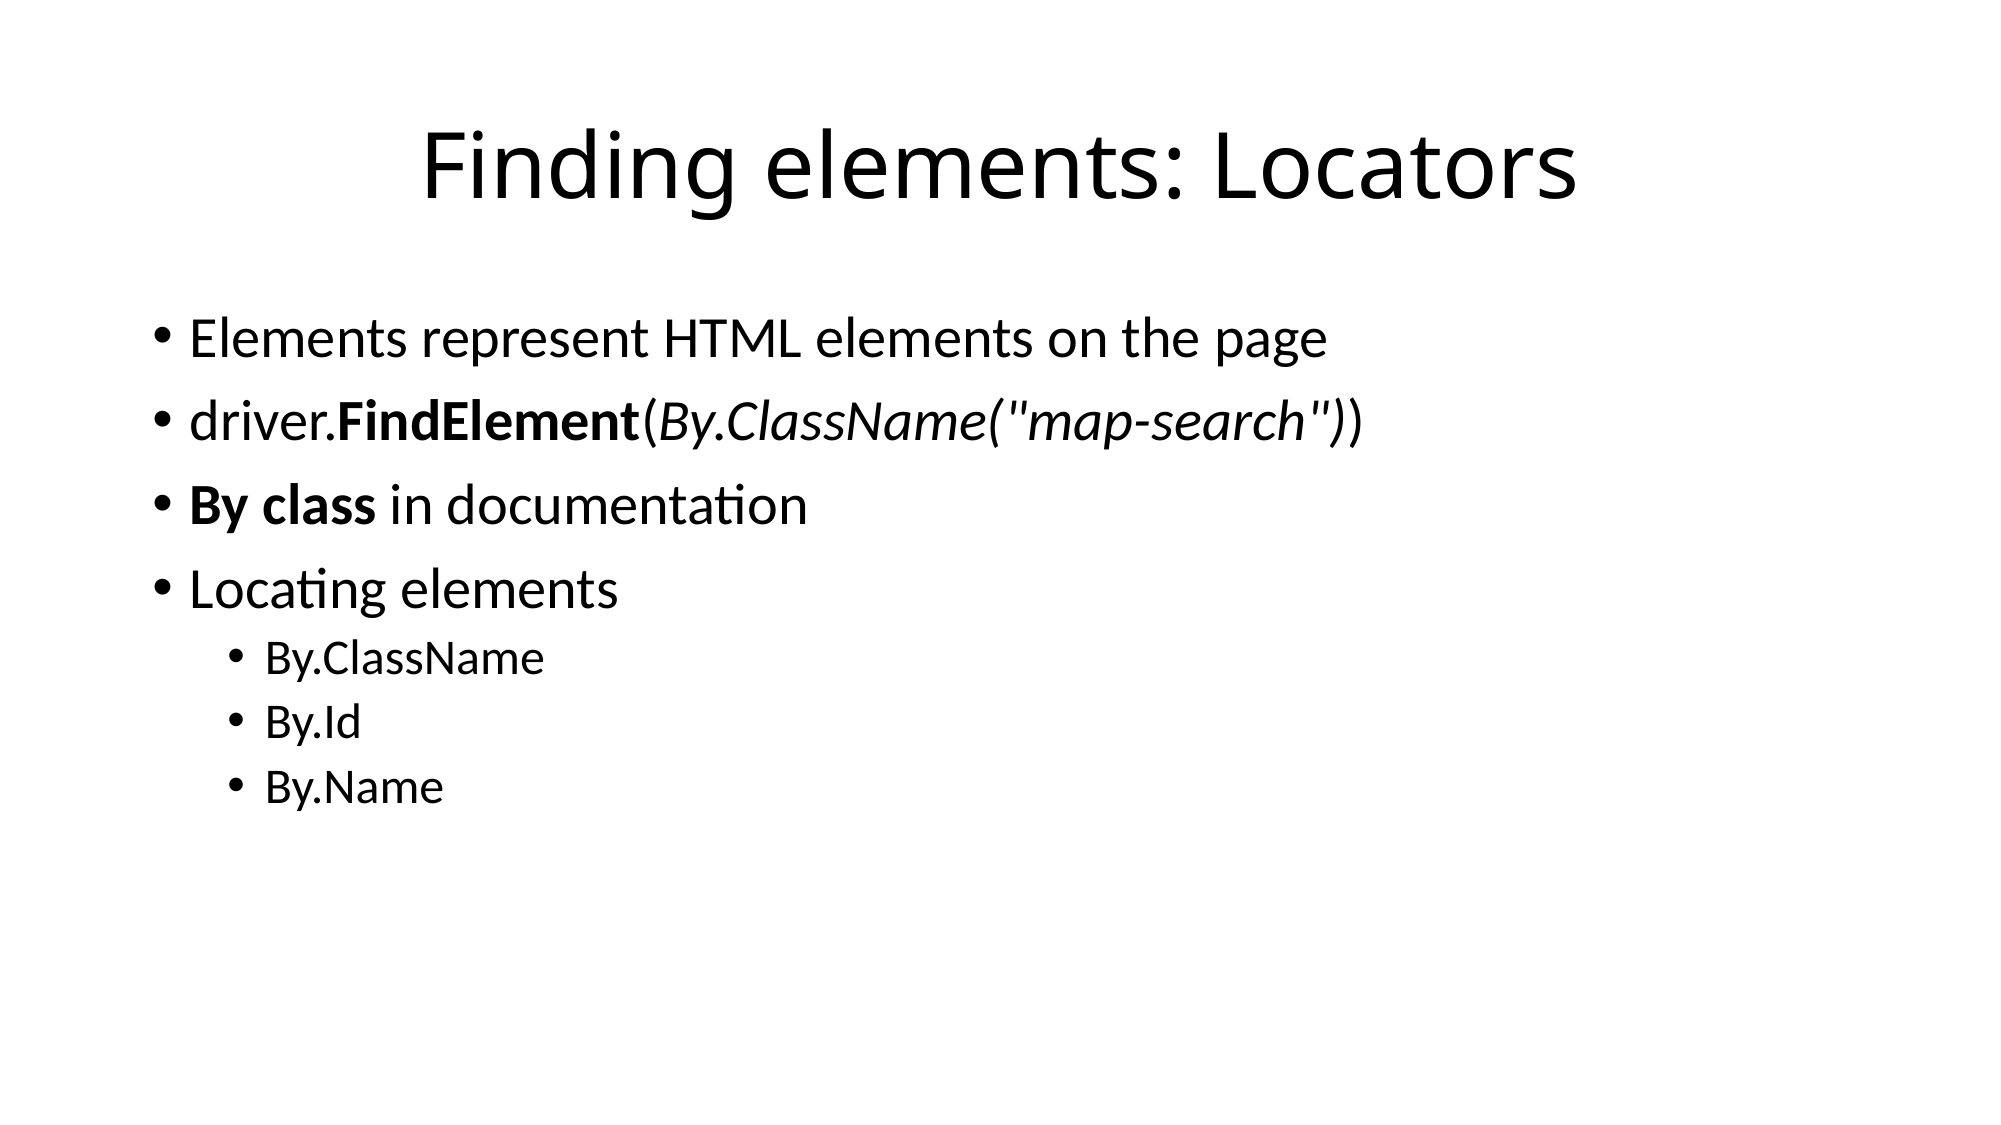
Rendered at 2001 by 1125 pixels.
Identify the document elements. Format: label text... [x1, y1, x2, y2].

title Finding elements: Locators [137, 59, 1863, 278]
list Elements represent HTML elements on the page driver.FindElement(By.ClassName("map-search")) By class in documentation Locating elements By.ClassName By.Id By.Name [137, 299, 1863, 1014]
